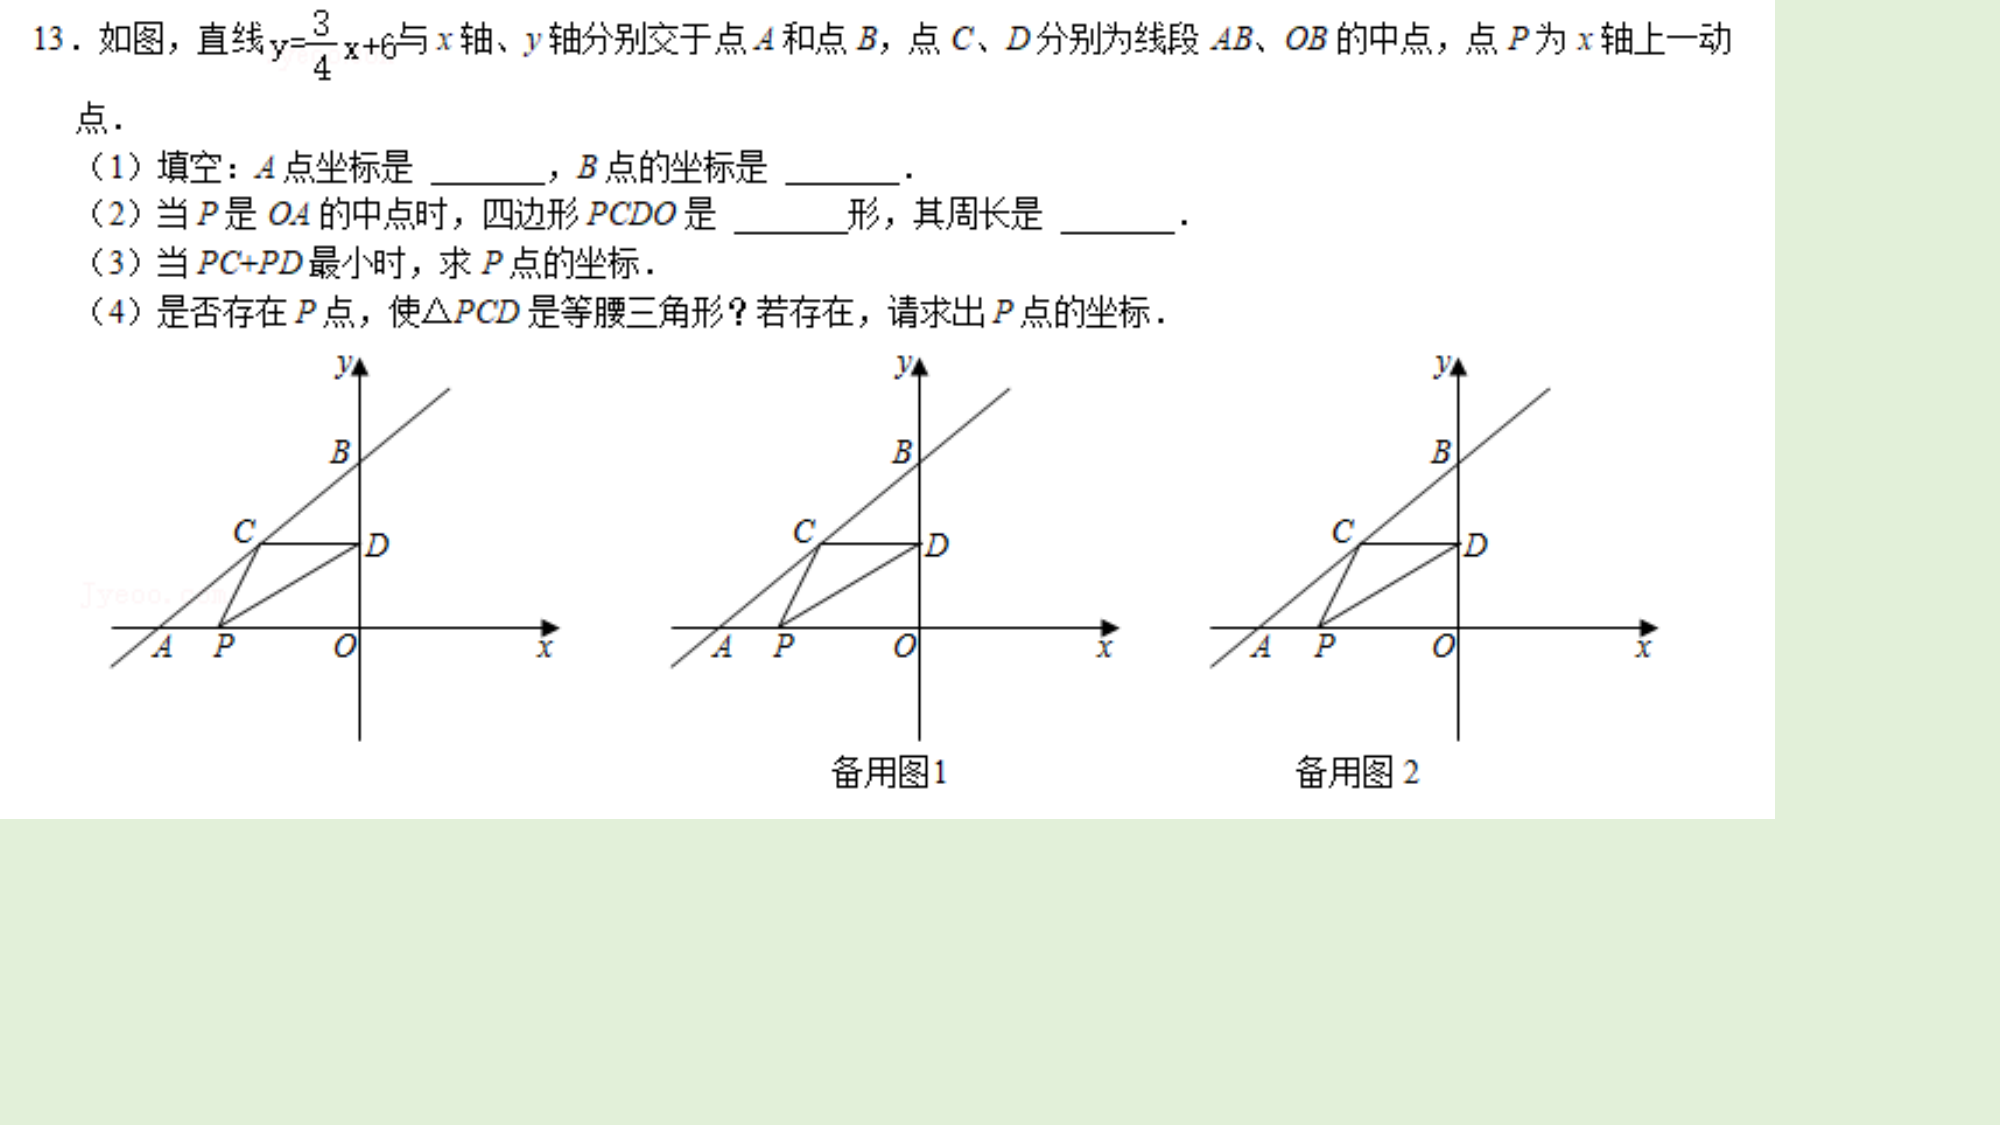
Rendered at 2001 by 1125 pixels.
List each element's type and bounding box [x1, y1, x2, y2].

picture [0, 0, 1775, 819]
